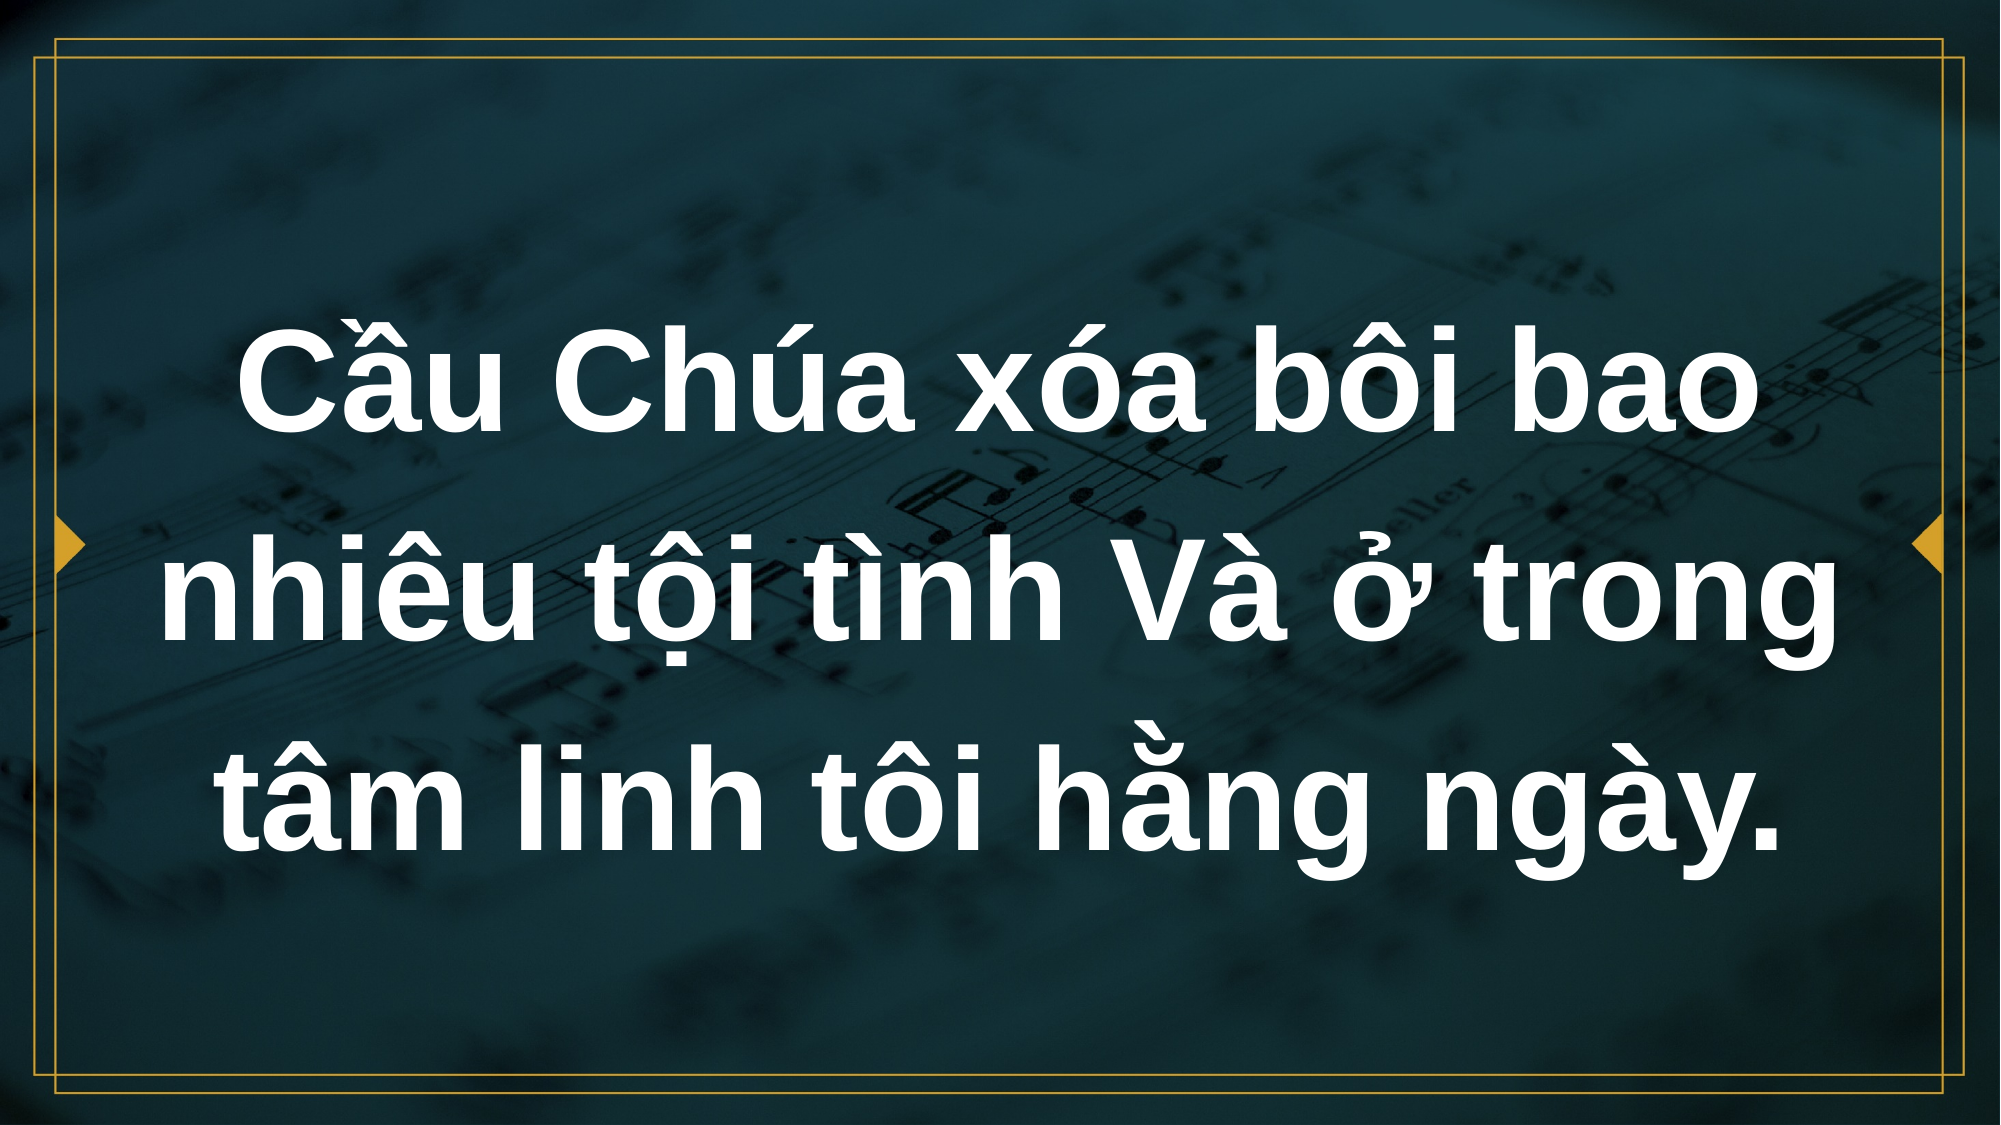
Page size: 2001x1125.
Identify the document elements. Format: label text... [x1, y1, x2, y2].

title Cầu Chúa xóa bôi bao nhiêu tội tình Và ở trong tâm linh tôi hằng ngày. [55, 53, 1945, 1077]
picture [0, 0, 2000, 1125]
